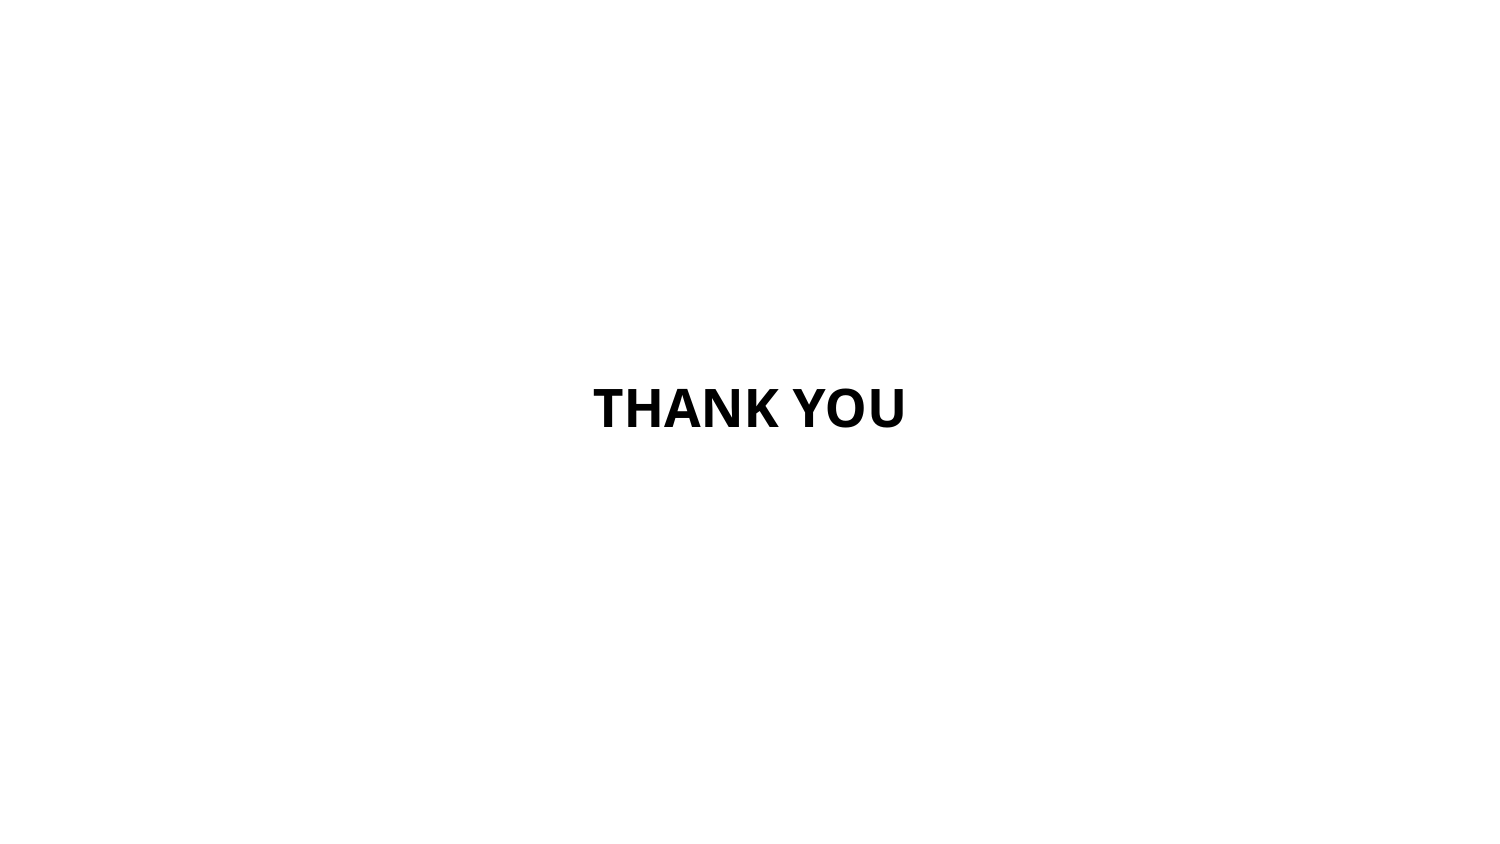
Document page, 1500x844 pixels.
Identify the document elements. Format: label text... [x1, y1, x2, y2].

title THANK YOU [51, 359, 1449, 454]
